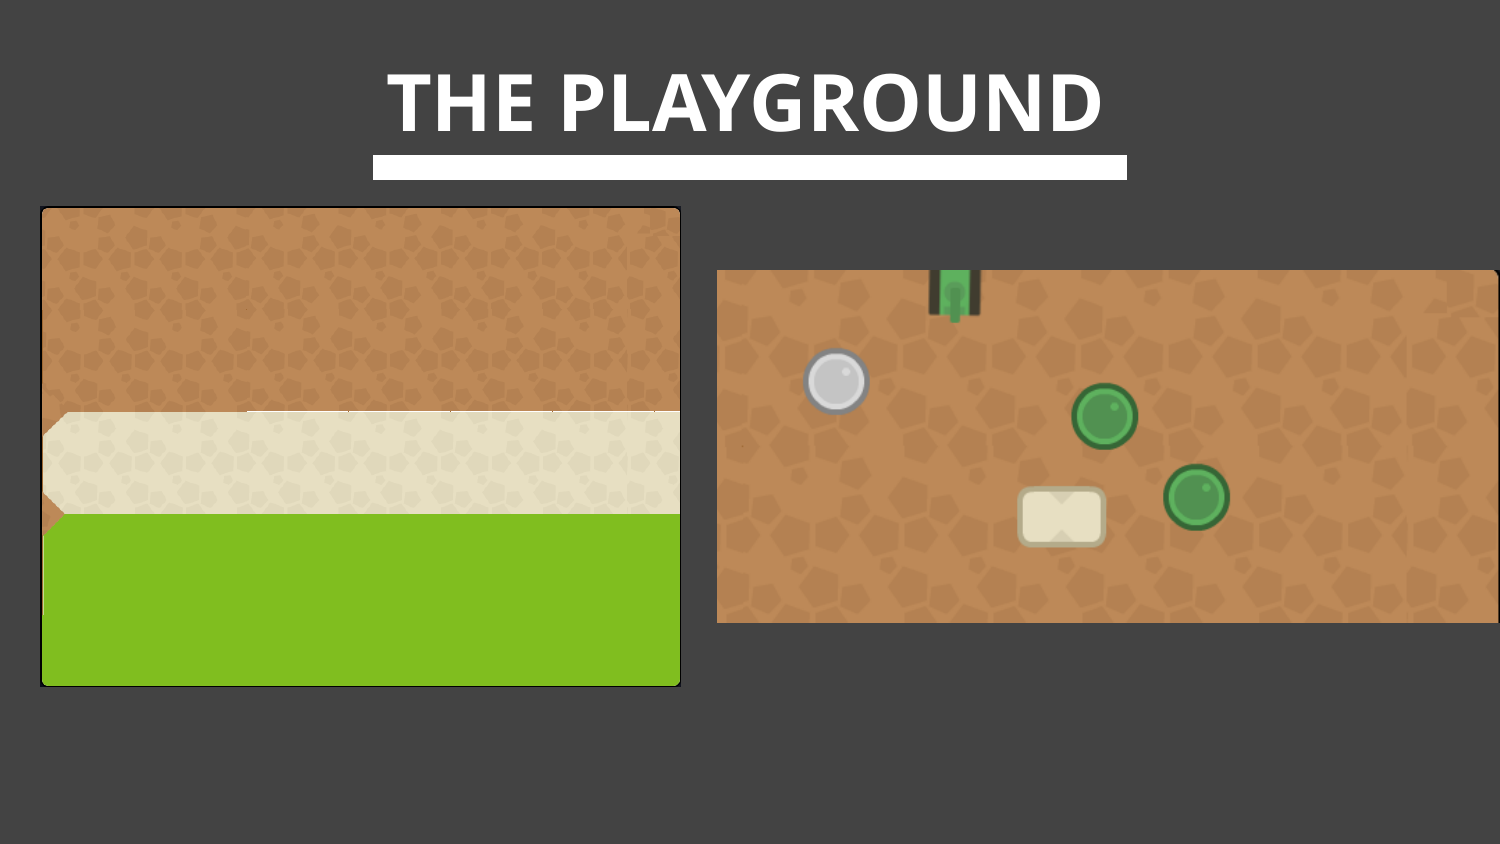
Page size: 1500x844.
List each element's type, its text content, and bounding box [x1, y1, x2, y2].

picture [716, 270, 1500, 623]
picture [40, 205, 681, 687]
text_box THE PLAYGROUND [371, 37, 1476, 186]
